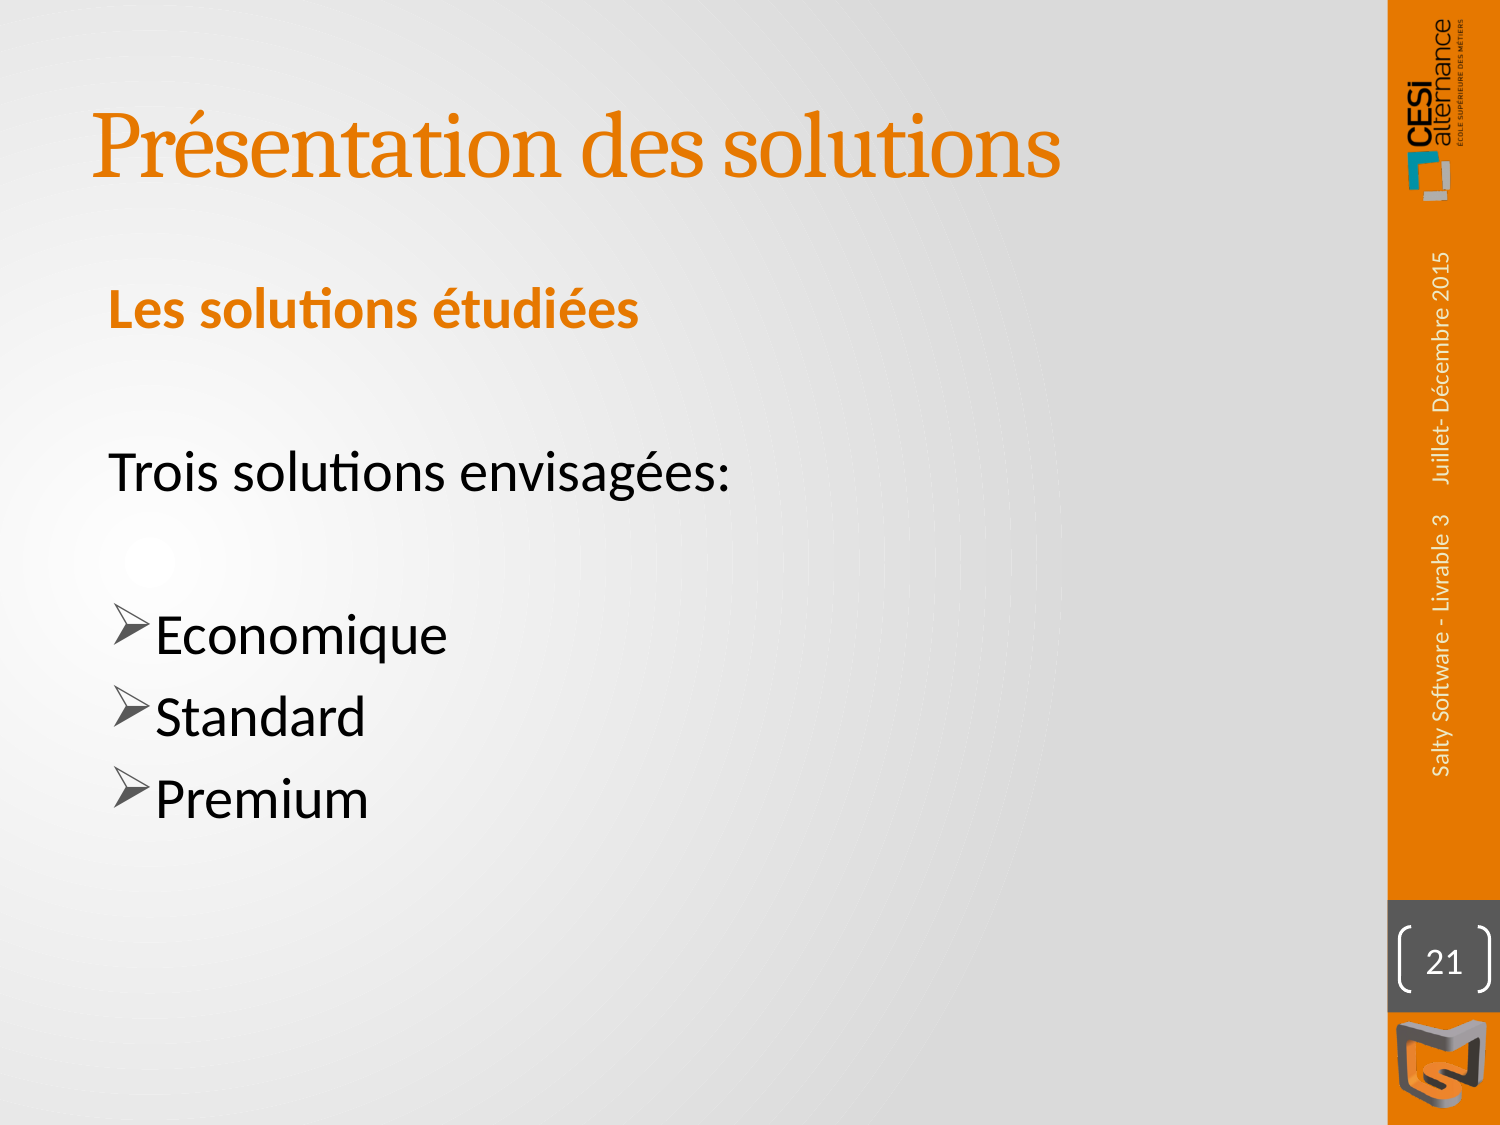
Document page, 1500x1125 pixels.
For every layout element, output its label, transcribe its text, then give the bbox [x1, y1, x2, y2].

picture [1387, 1000, 1500, 1112]
slide_number Juillet- Décembre 2015 [1408, 144, 1469, 500]
list Les solutions étudiées Trois solutions envisagées: Economique Standard Premium [75, 262, 1325, 1050]
slide_number 21 [1397, 925, 1492, 993]
picture [1343, 20, 1500, 201]
title Présentation des solutions [75, 45, 1325, 233]
footer Salty Software - Livrable 3 [1408, 500, 1469, 889]
